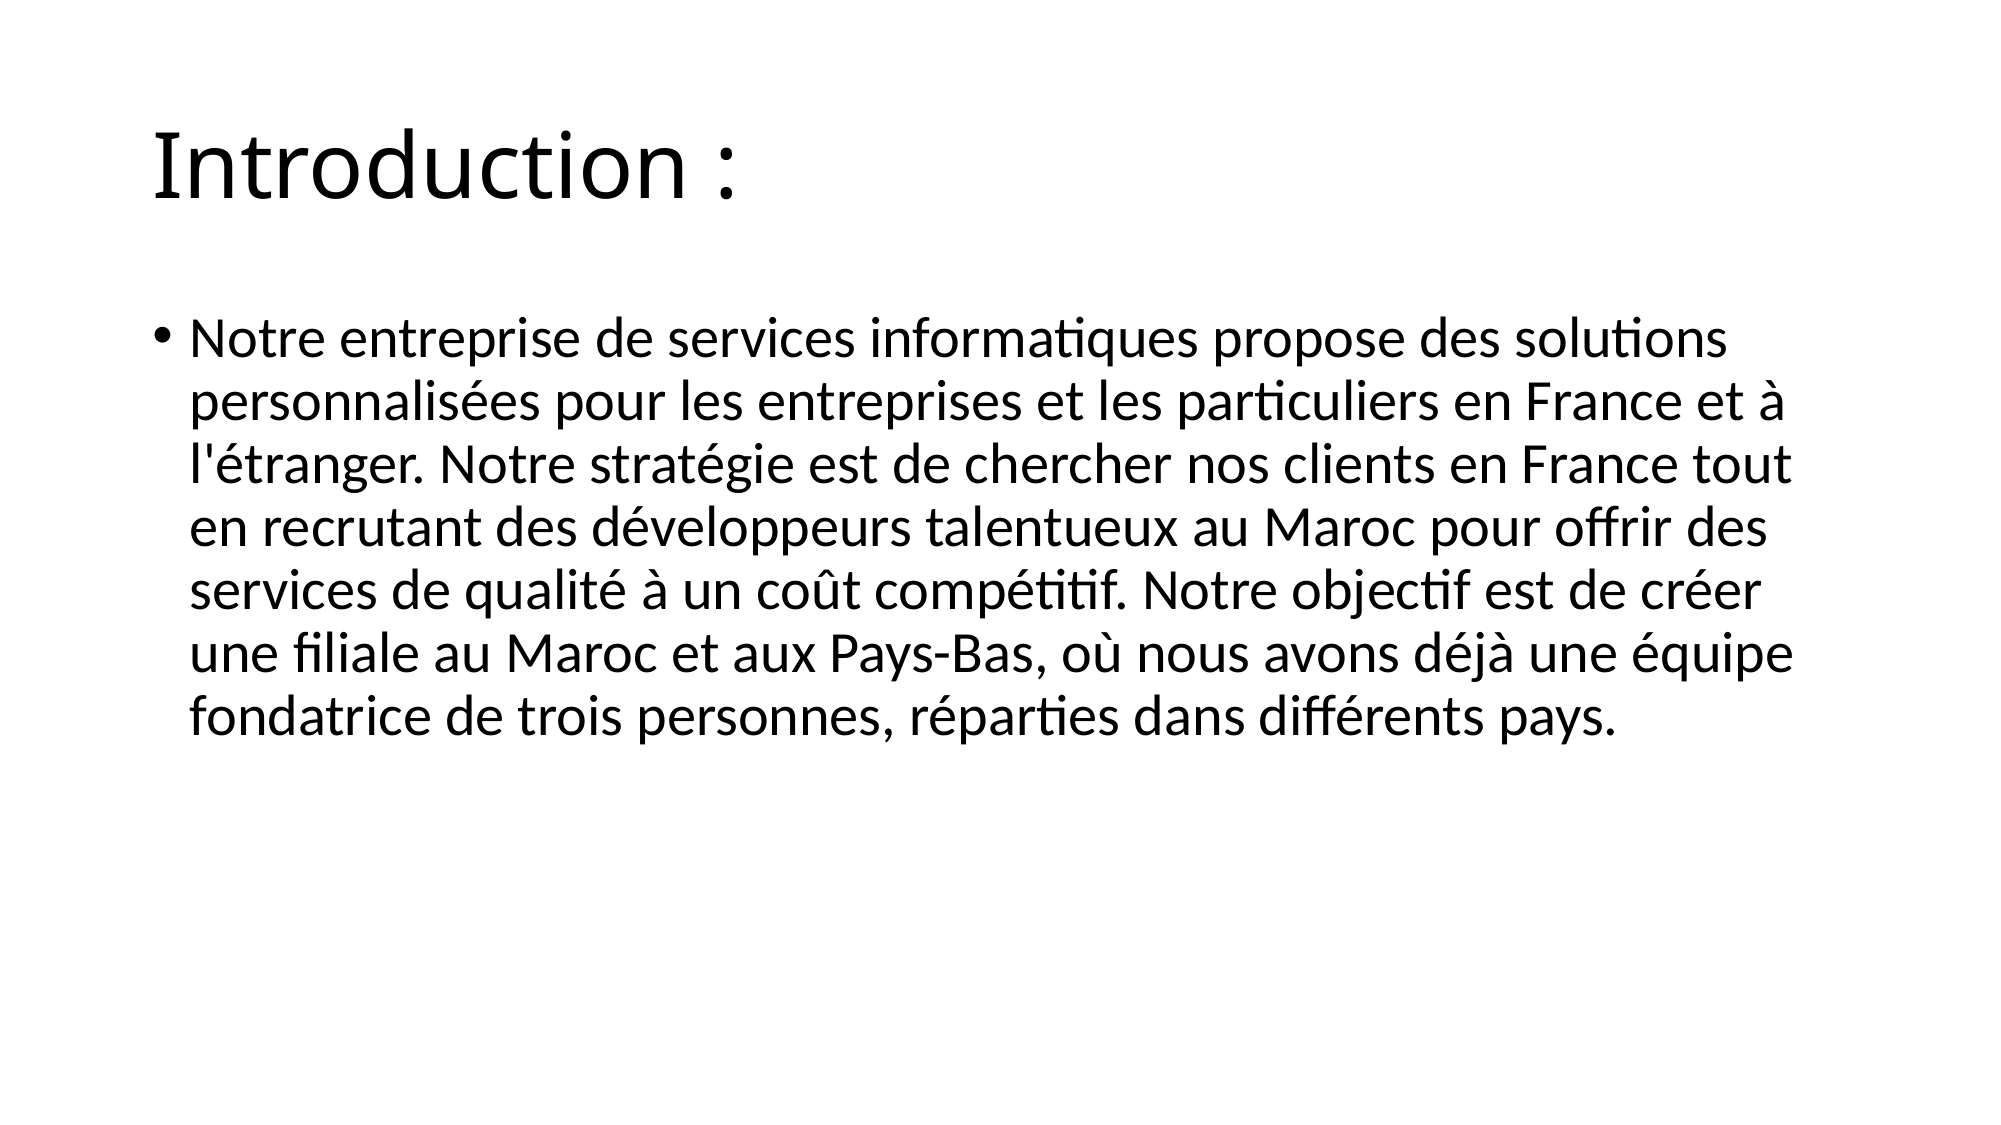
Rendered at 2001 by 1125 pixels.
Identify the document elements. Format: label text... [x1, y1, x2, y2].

title Introduction : [137, 59, 1863, 278]
list Notre entreprise de services informatiques propose des solutions personnalisées pour les entreprises et les particuliers en France et à l'étranger. Notre stratégie est de chercher nos clients en France tout en recrutant des développeurs talentueux au Maroc pour offrir des services de qualité à un coût compétitif. Notre objectif est de créer une filiale au Maroc et aux Pays-Bas, où nous avons déjà une équipe fondatrice de trois personnes, réparties dans différents pays. [137, 299, 1863, 1014]
